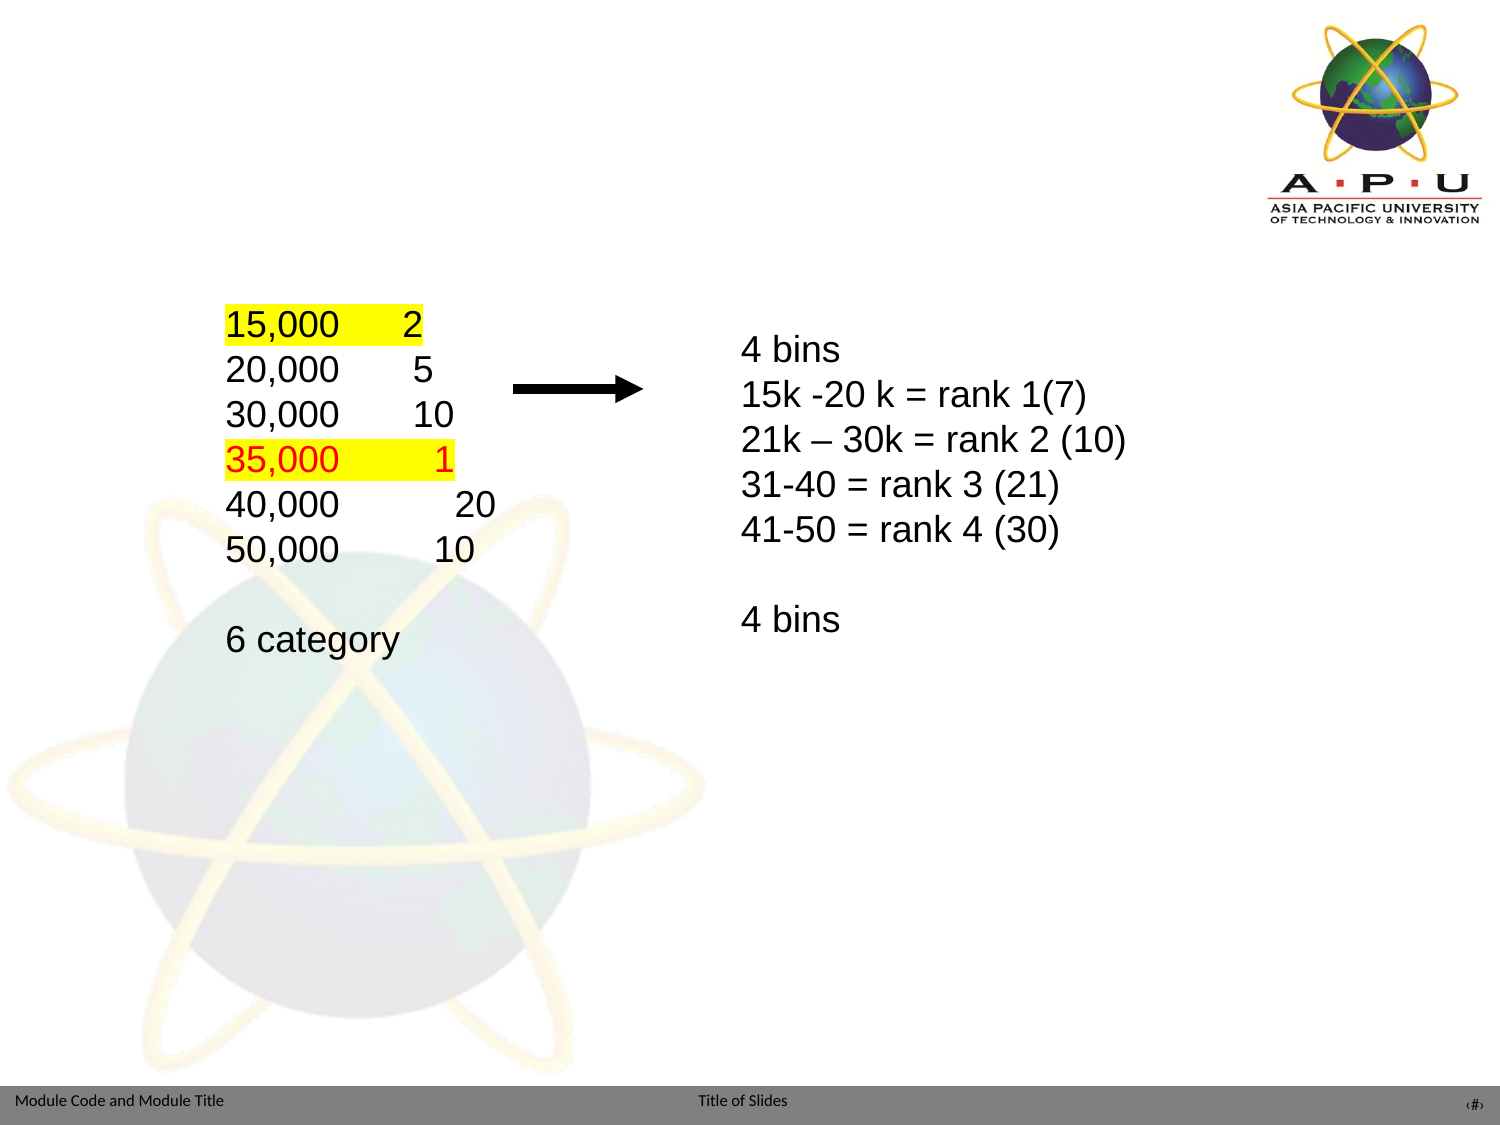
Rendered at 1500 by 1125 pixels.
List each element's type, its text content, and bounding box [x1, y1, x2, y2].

picture [1251, 0, 1500, 249]
footer ‹#› [1024, 1086, 1500, 1125]
text_box 15,000 2 20,000 5 30,000 10 35,000 1 40,000 20 50,000 10 6 category [210, 292, 512, 668]
text_box 4 bins 15k -20 k = rank 1(7) 21k – 30k = rank 2 (10) 31-40 = rank 3 (21) 41-50 = rank 4 (30) 4 bins [726, 317, 1143, 738]
